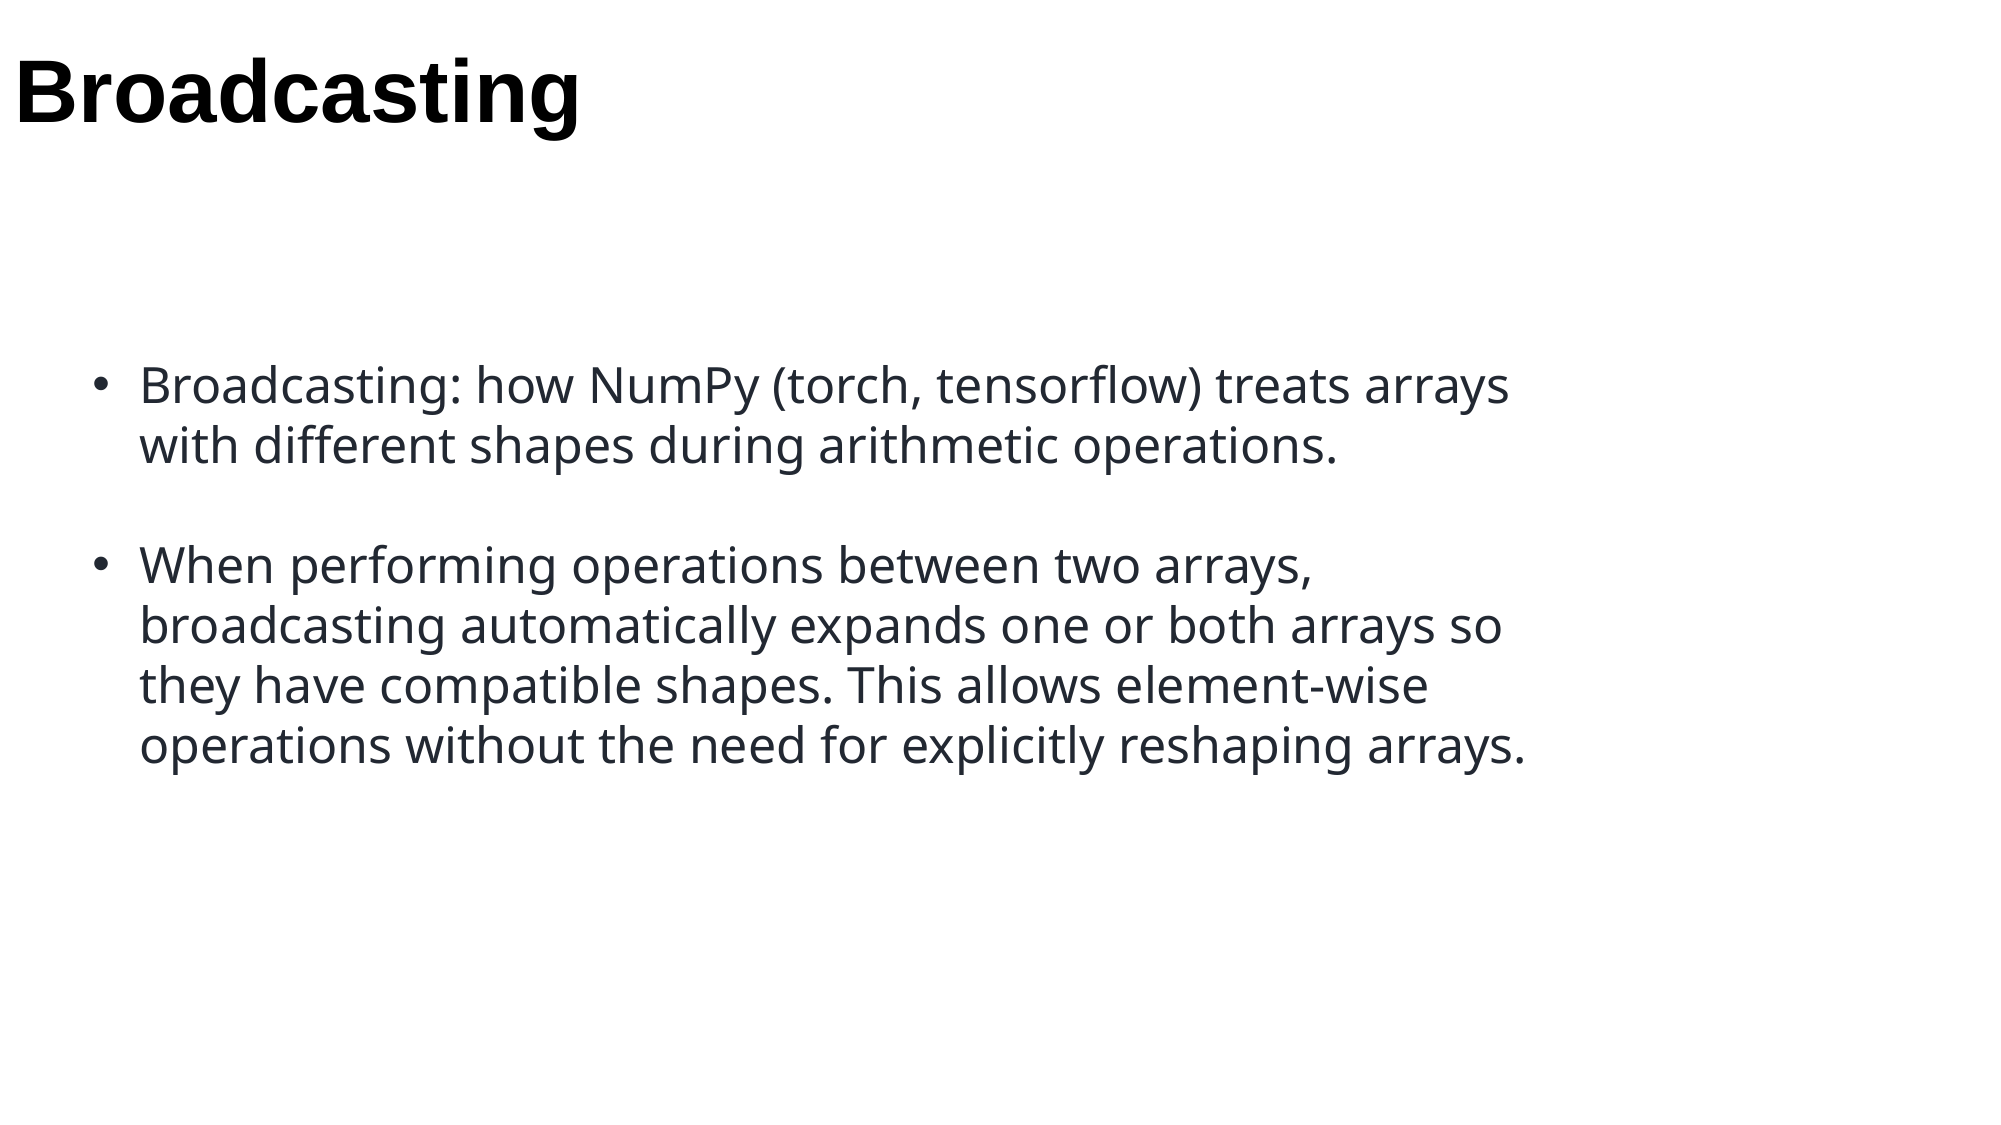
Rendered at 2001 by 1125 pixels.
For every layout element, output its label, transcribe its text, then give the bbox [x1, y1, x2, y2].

text_box Broadcasting: how NumPy (torch, tensorflow) treats arrays with different shapes during arithmetic operations. When performing operations between two arrays, broadcasting automatically expands one or both arrays so they have compatible shapes. This allows element-wise operations without the need for explicitly reshaping arrays. [77, 346, 1602, 781]
text_box Broadcasting [0, 25, 1700, 148]
